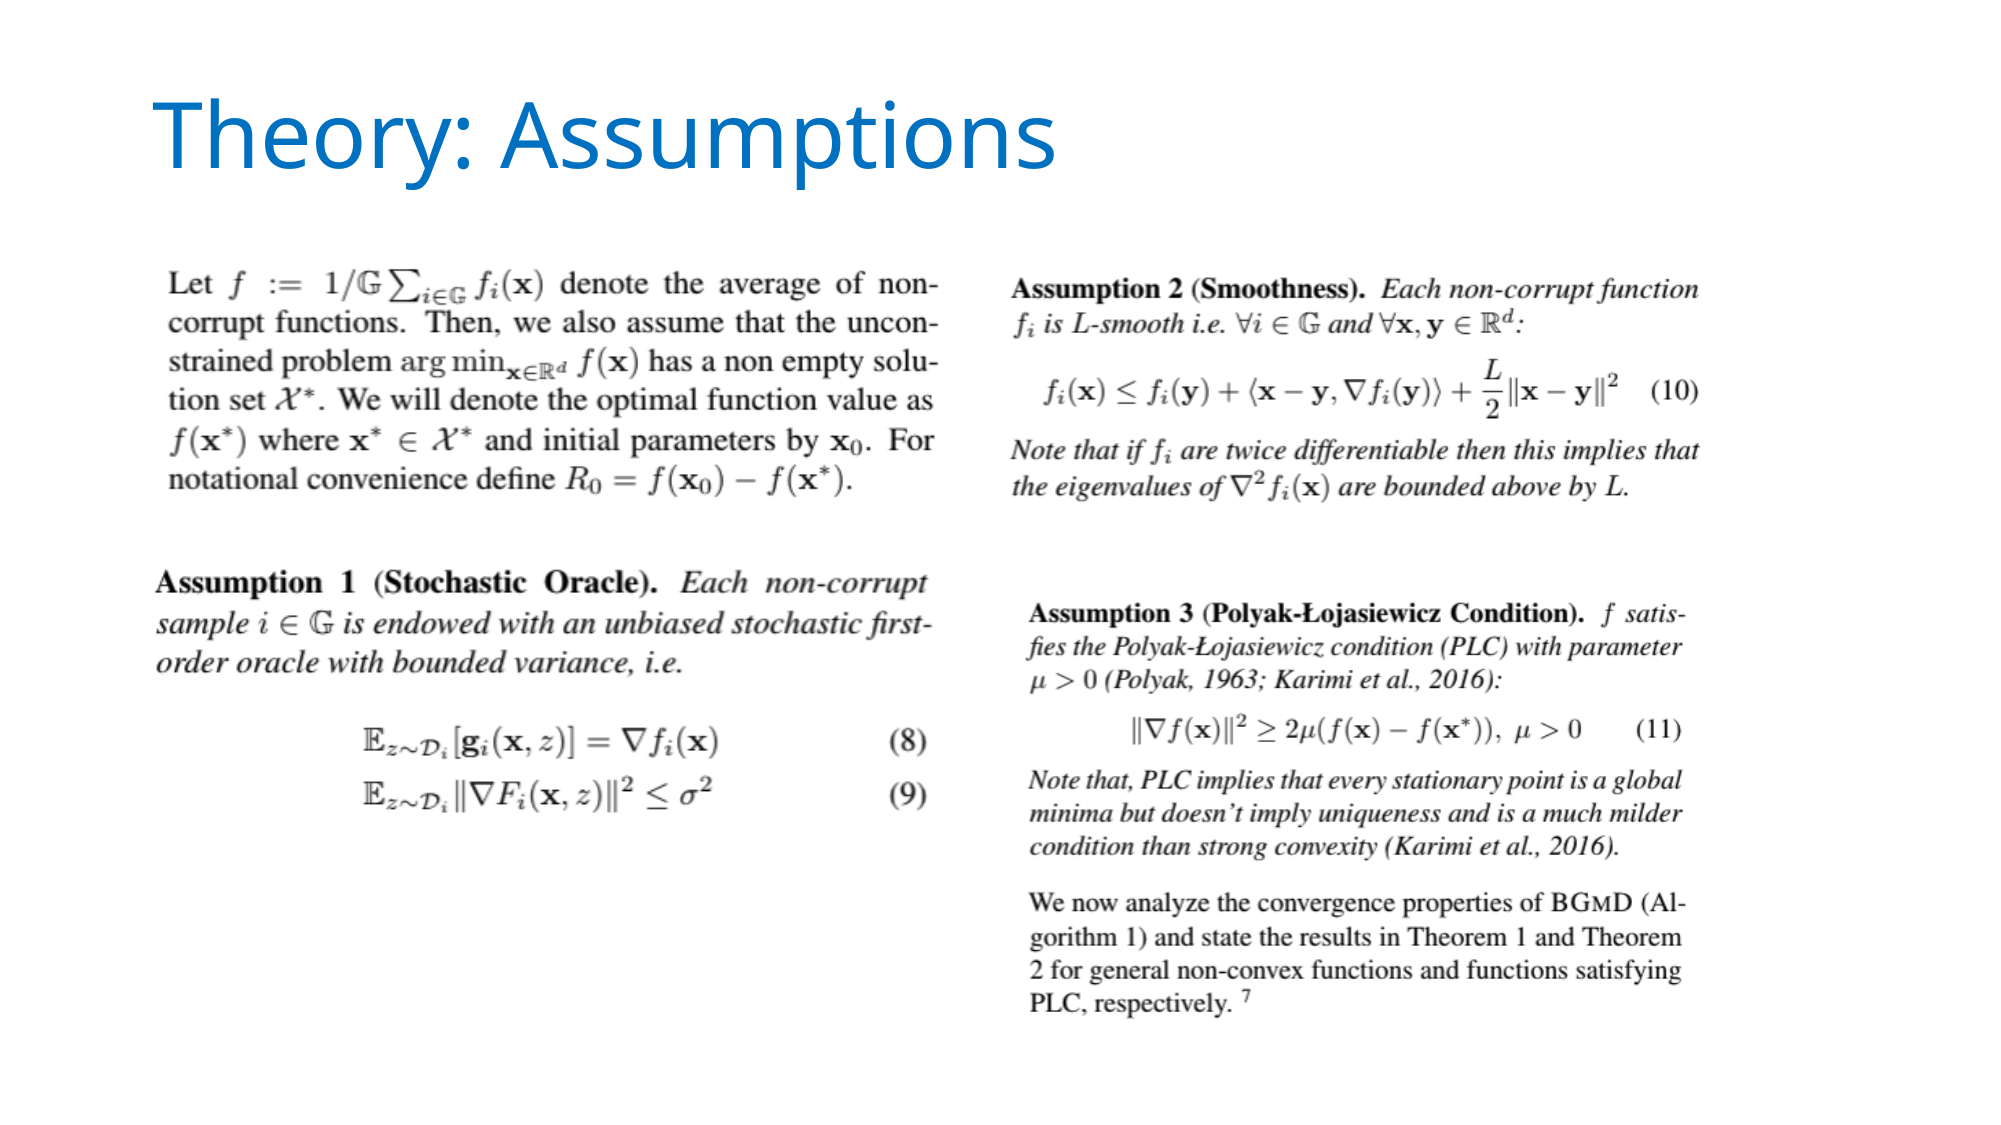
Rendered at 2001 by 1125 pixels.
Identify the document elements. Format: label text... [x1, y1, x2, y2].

picture [999, 272, 1719, 513]
picture [1020, 596, 1698, 1023]
title Theory: Assumptions [137, 59, 1863, 219]
picture [149, 255, 956, 508]
picture [149, 562, 941, 847]
